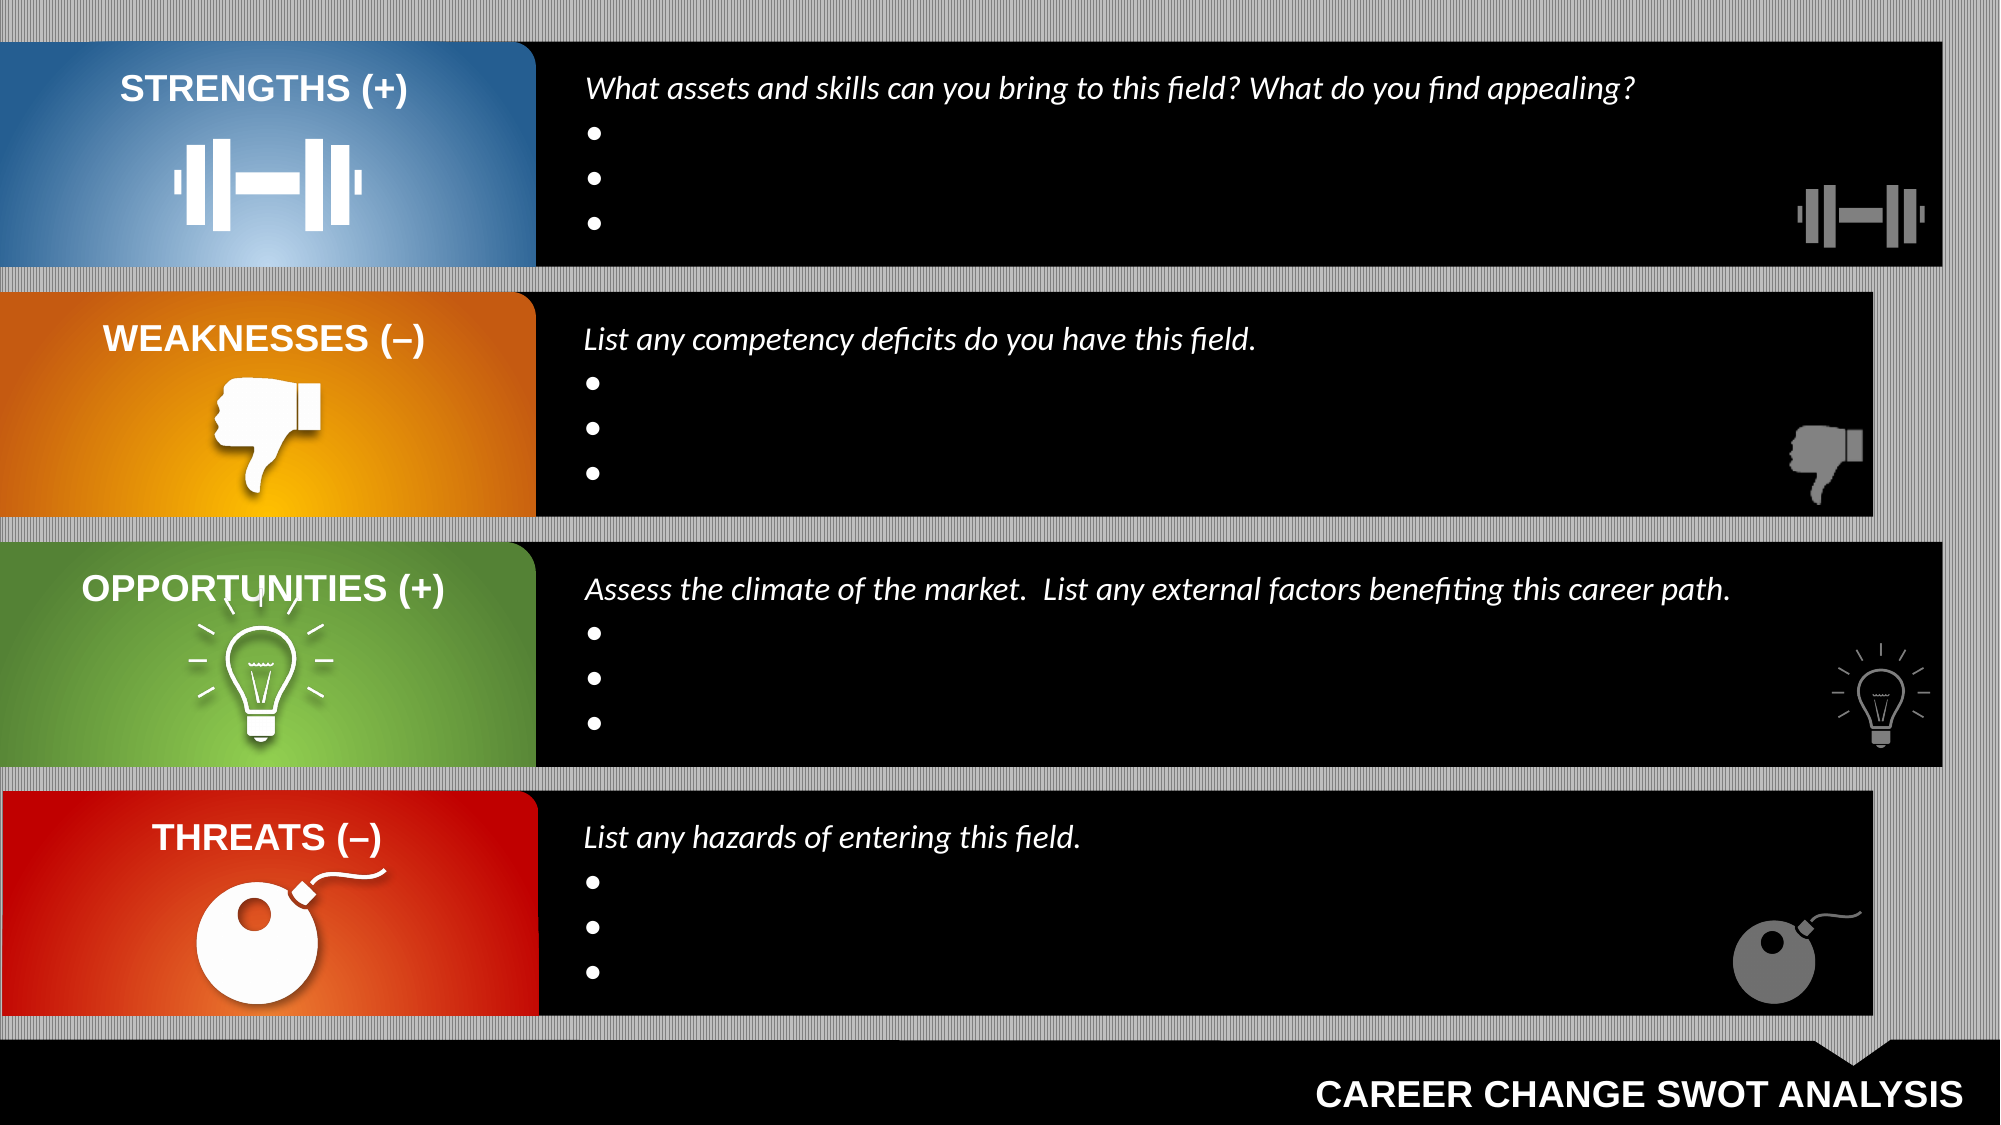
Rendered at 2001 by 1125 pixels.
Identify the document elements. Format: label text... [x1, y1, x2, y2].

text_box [1797, 184, 1925, 248]
text_box List any hazards of entering this field. • • • [524, 790, 1874, 1017]
text_box THREATS (–) [1, 789, 540, 1017]
text_box STRENGTHS (+) [0, 40, 537, 268]
text_box OPPORTUNITIES (+) [0, 540, 537, 768]
picture [1823, 636, 1937, 755]
text_box CAREER CHANGE SWOT ANALYSIS [961, 1062, 1980, 1123]
text_box [0, 1038, 2000, 1125]
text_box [174, 138, 362, 232]
picture [195, 867, 388, 1006]
picture [1732, 910, 1863, 1005]
picture [213, 376, 325, 494]
picture [1788, 424, 1865, 505]
picture [177, 578, 345, 752]
text_box List any competency deficits do you have this field. • • • [519, 291, 1874, 518]
text_box Assess the climate of the market. List any external factors benefiting this career path. • • • [514, 541, 1943, 768]
text_box What assets and skills can you bring to this field? What do you find appealing? • • • [520, 41, 1943, 268]
text_box WEAKNESSES (–) [0, 290, 537, 518]
